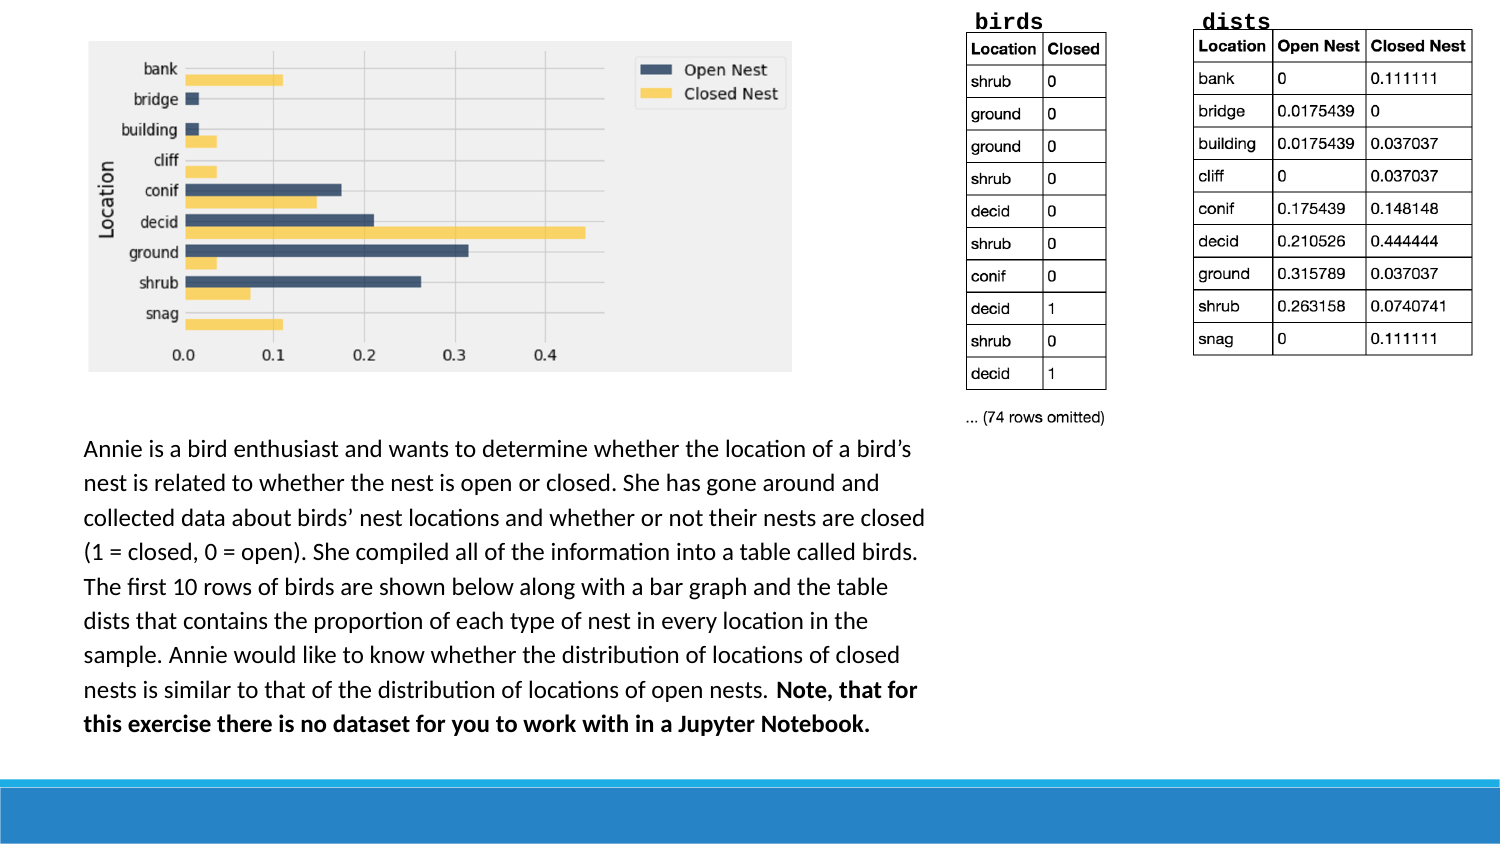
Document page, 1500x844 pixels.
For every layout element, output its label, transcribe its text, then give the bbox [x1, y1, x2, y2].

picture [84, 36, 795, 376]
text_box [959, 0, 1115, 438]
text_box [1186, 0, 1479, 364]
text_box Annie is a bird enthusiast and wants to determine whether the location of a bird’s nest is related to whether the nest is open or closed. She has gone around and collected data about birds’ nest locations and whether or not their nests are closed (1 = closed, 0 = open). She compiled all of the information into a table called birds. The first 10 rows of birds are shown below along with a bar graph and the table dists that contains the proportion of each type of nest in every location in the sample. Annie would like to know whether the distribution of locations of closed nests is similar to that of the distribution of locations of open nests. Note, that for this exercise there is no dataset for you to work with in a Jupyter Notebook. [68, 412, 952, 645]
